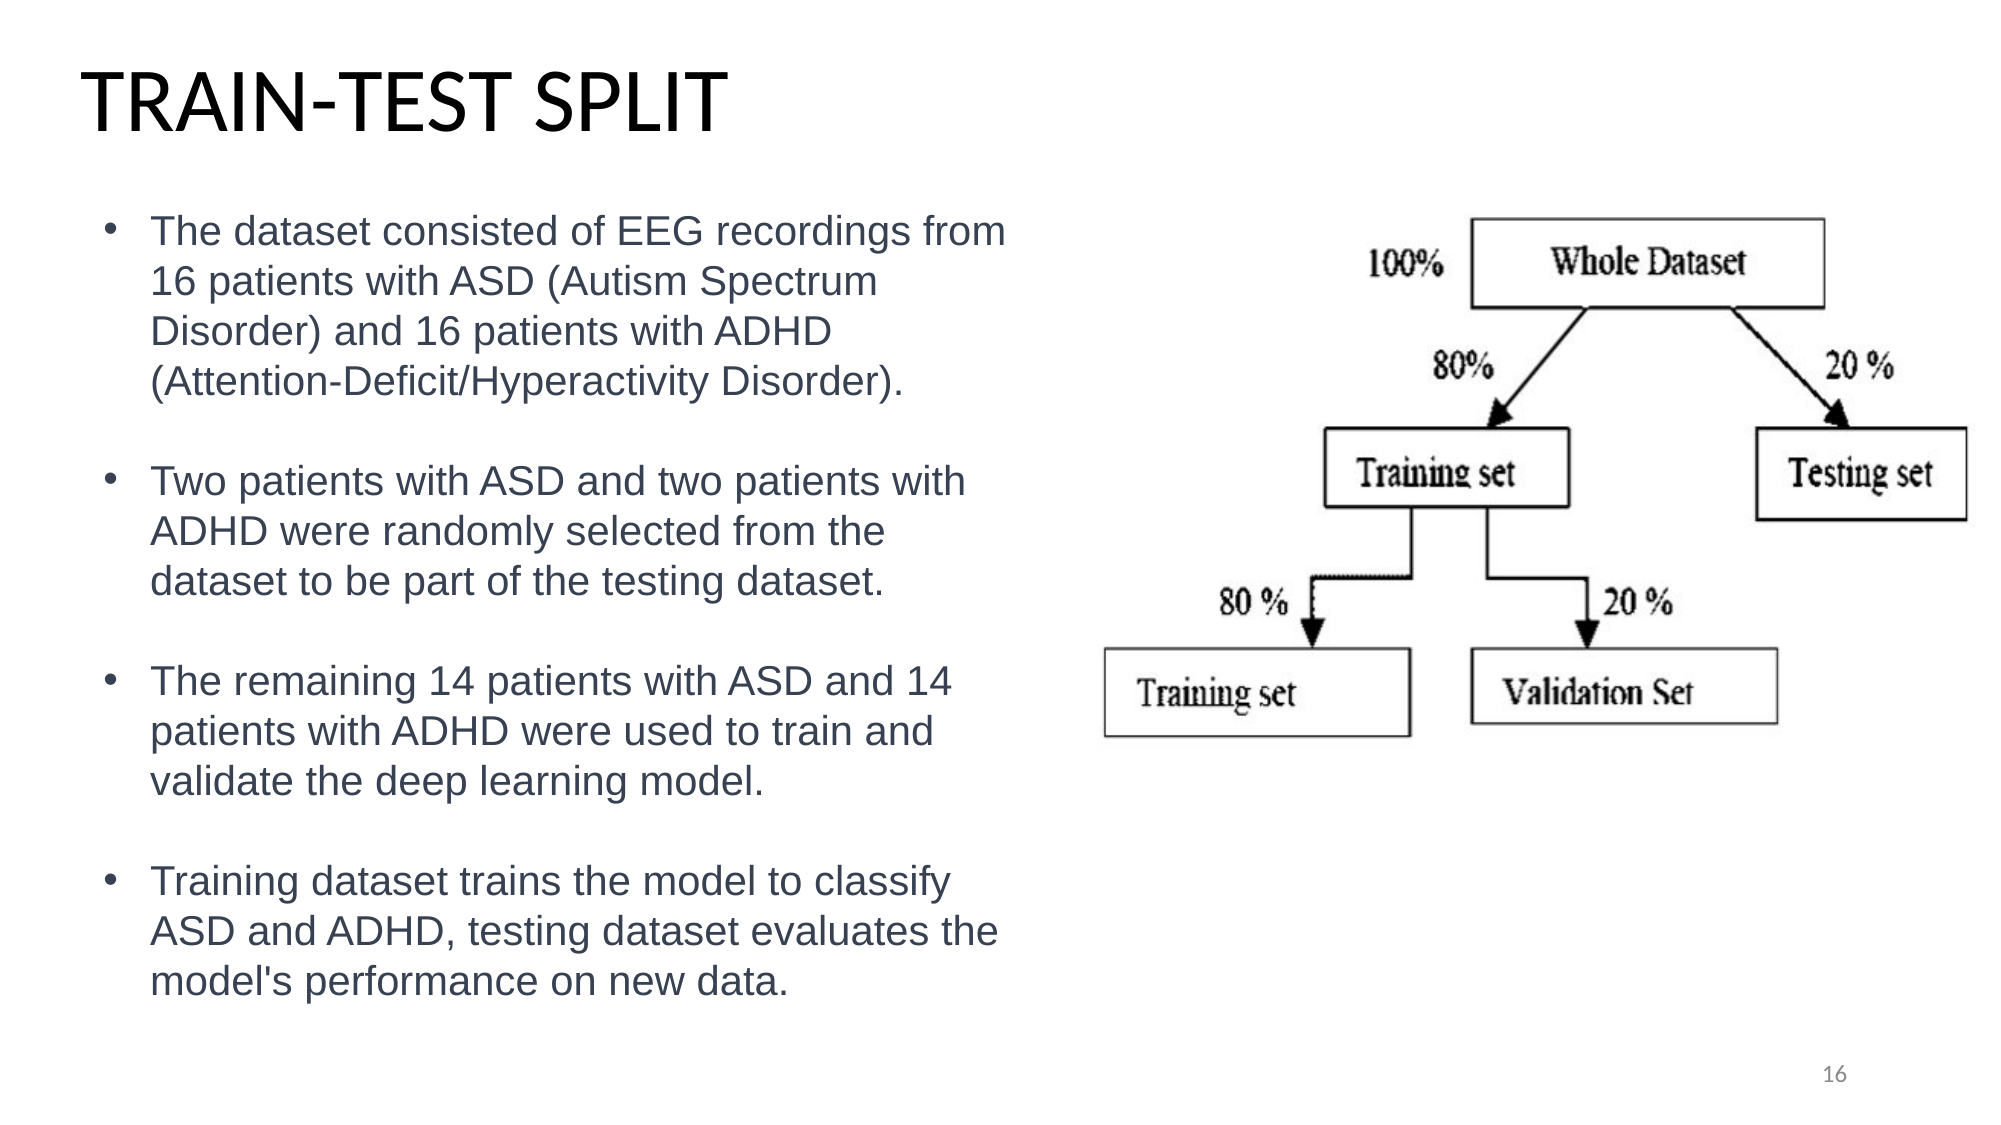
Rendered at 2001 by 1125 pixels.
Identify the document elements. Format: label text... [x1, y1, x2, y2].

picture [1074, 149, 2000, 765]
slide_number 16 [1412, 1042, 1863, 1103]
text_box TRAIN-TEST SPLIT [65, 32, 848, 158]
text_box The dataset consisted of EEG recordings from 16 patients with ASD (Autism Spectrum Disorder) and 16 patients with ADHD (Attention-Deficit/Hyperactivity Disorder). Two patients with ASD and two patients with ADHD were randomly selected from the dataset to be part of the testing dataset. The remaining 14 patients with ASD and 14 patients with ADHD were used to train and validate the deep learning model. Training dataset trains the model to classify ASD and ADHD, testing dataset evaluates the model's performance on new data. [88, 196, 1050, 1012]
